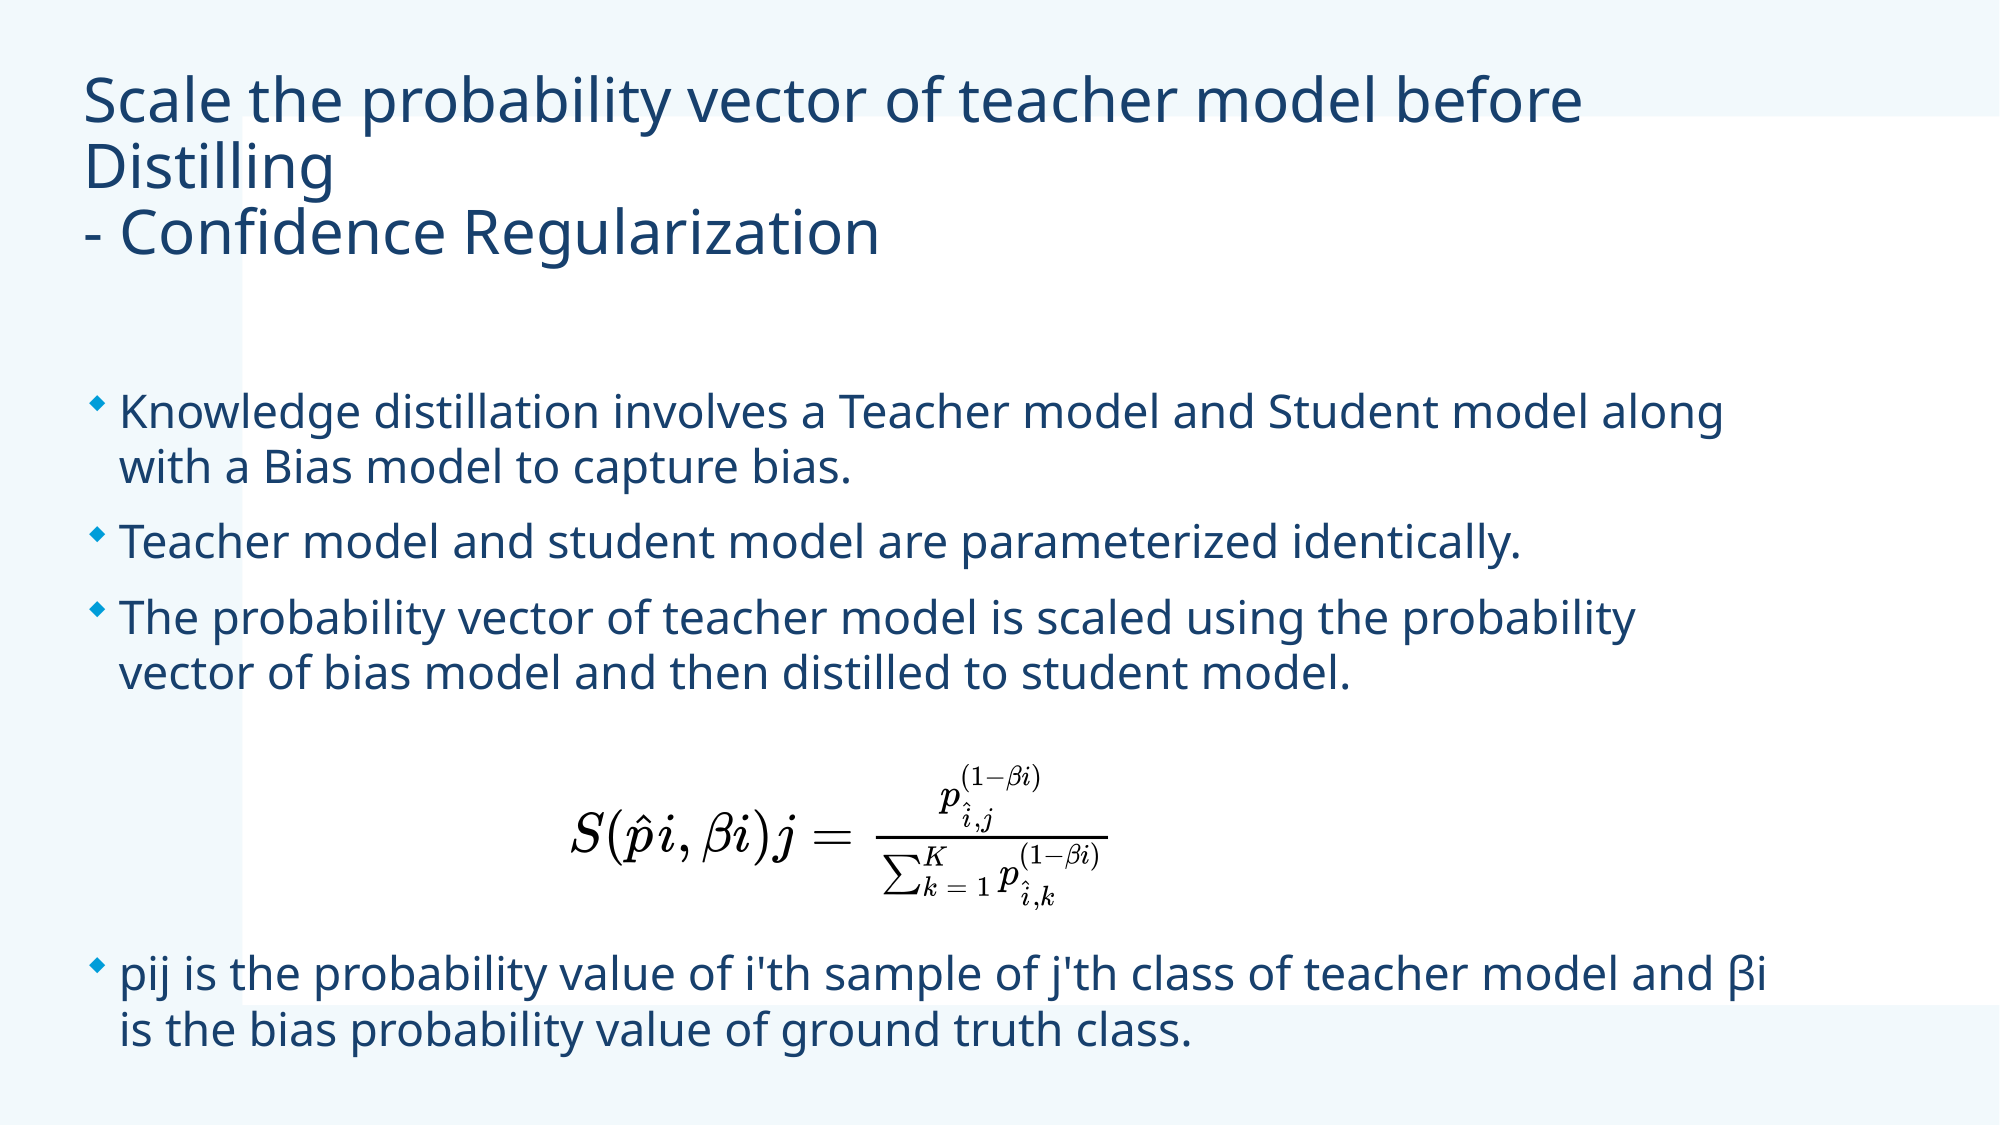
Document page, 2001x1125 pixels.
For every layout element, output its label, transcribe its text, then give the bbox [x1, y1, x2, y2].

list Knowledge distillation involves a Teacher model and Student model along with a Bias model to capture bias. Teacher model and student model are parameterized identically. The probability vector of teacher model is scaled using the probability vector of bias model and then distilled to student model. pij is the probability value of i'th sample of j'th class of teacher model and βi is the bias probability value of ground truth class. [68, 374, 1799, 1065]
picture [568, 764, 1115, 910]
title Scale the probability vector of teacher model before Distilling - Confidence Regularization [68, 59, 1799, 278]
